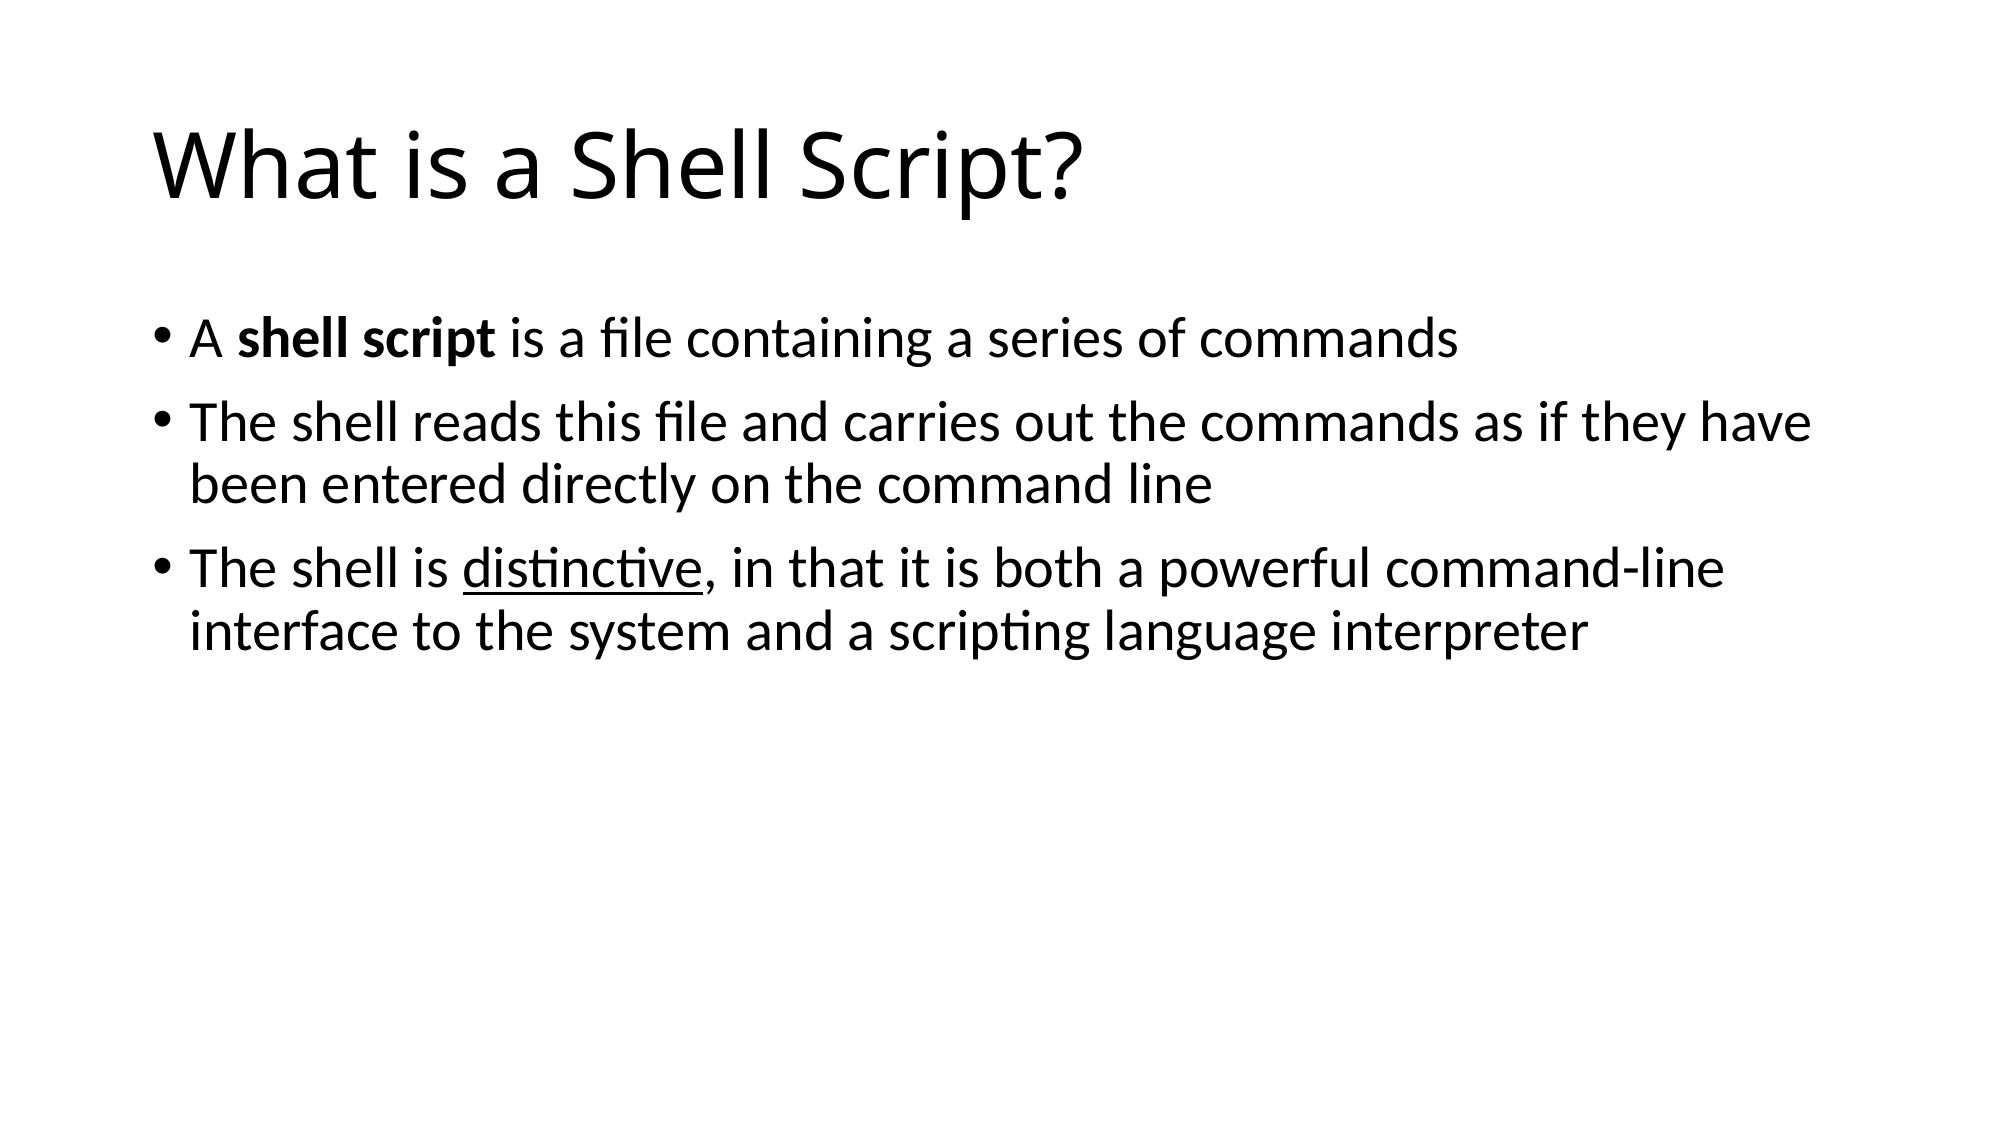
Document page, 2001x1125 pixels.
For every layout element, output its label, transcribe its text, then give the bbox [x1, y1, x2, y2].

list A shell script is a file containing a series of commands The shell reads this file and carries out the commands as if they have been entered directly on the command line The shell is distinctive, in that it is both a powerful command-line interface to the system and a scripting language interpreter [137, 299, 1863, 1014]
title What is a Shell Script? [137, 59, 1863, 278]
